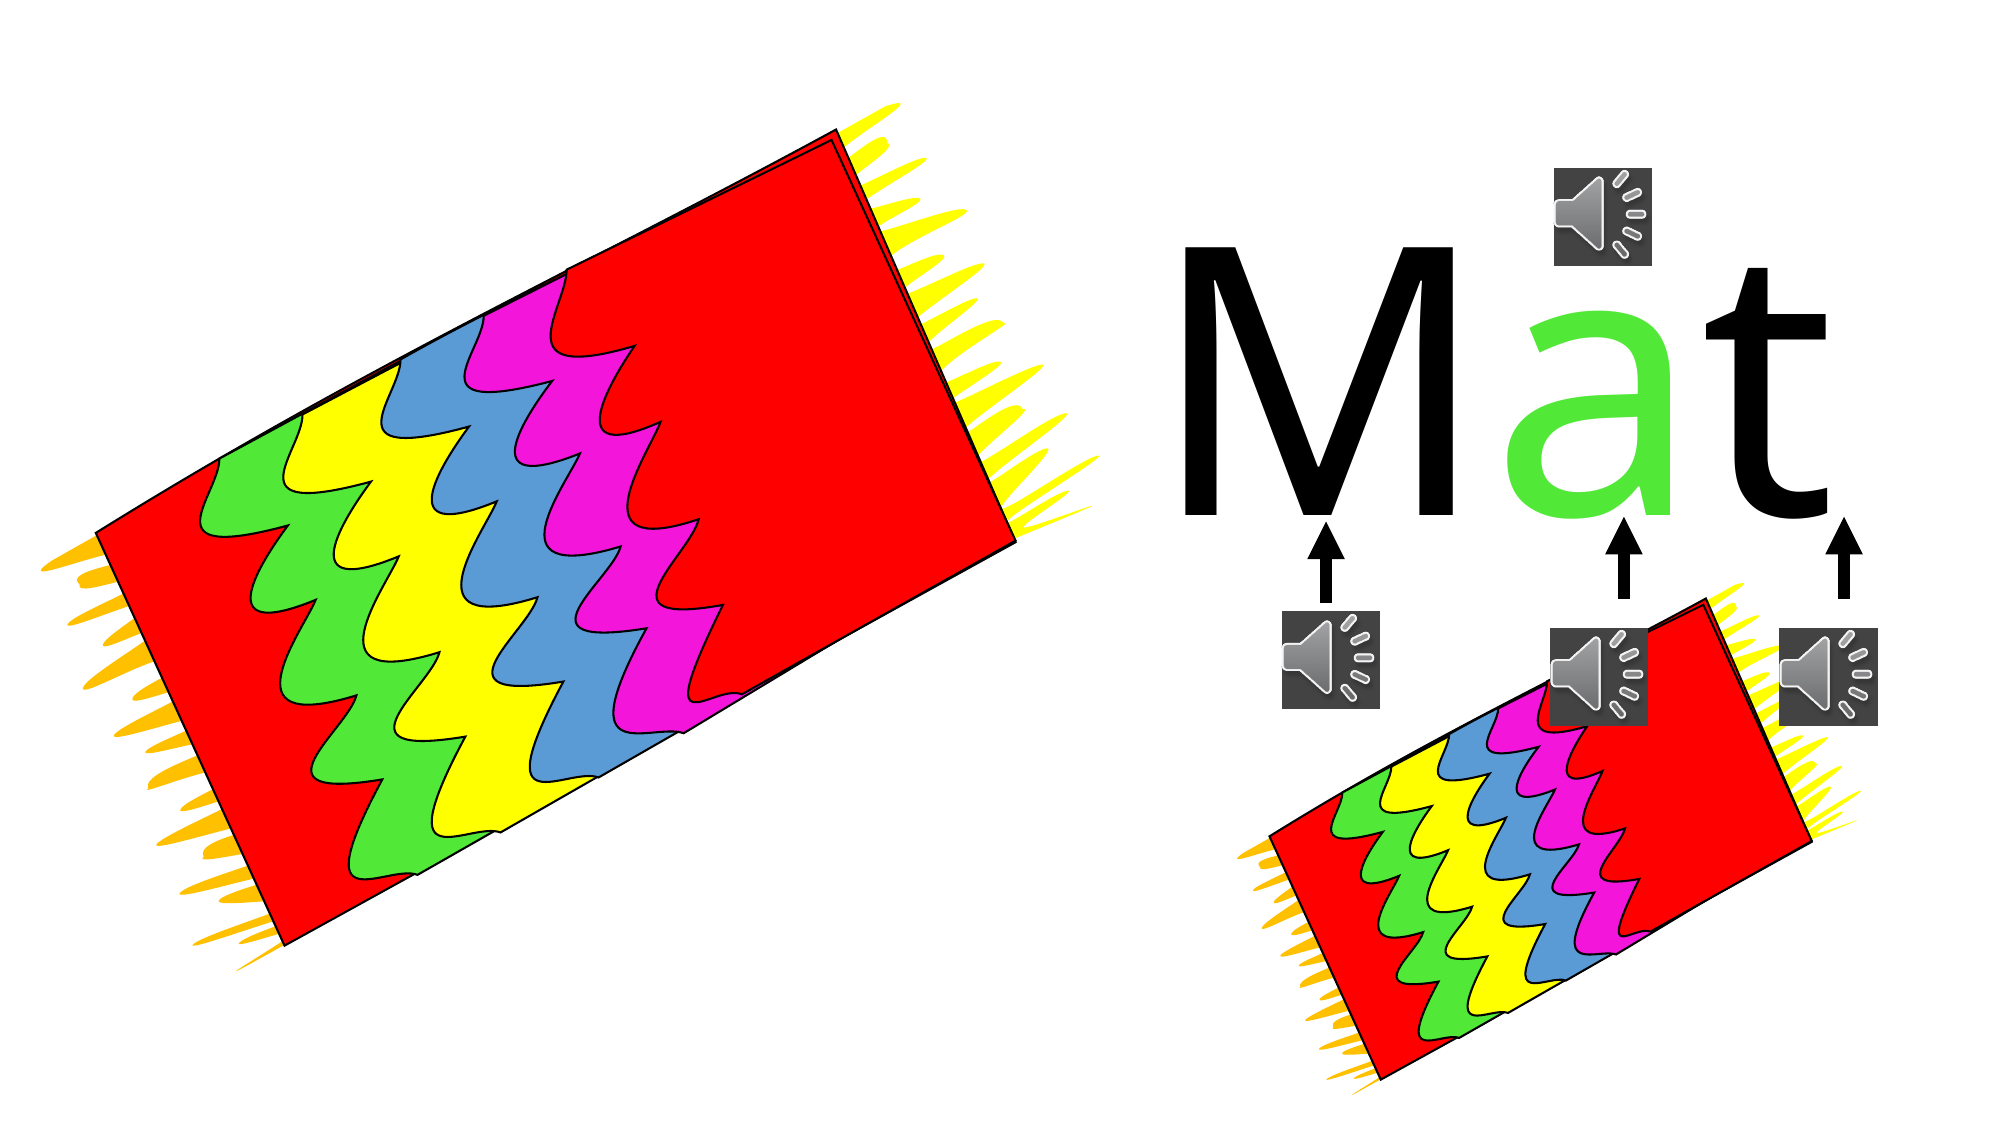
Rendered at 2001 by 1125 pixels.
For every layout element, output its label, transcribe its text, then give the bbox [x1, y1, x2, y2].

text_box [40, 129, 1120, 972]
picture [1552, 166, 1653, 267]
picture [1280, 610, 1381, 711]
picture [1778, 627, 1879, 728]
text_box Mat [1134, 132, 1960, 598]
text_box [1236, 598, 1874, 1095]
picture [1549, 627, 1650, 728]
